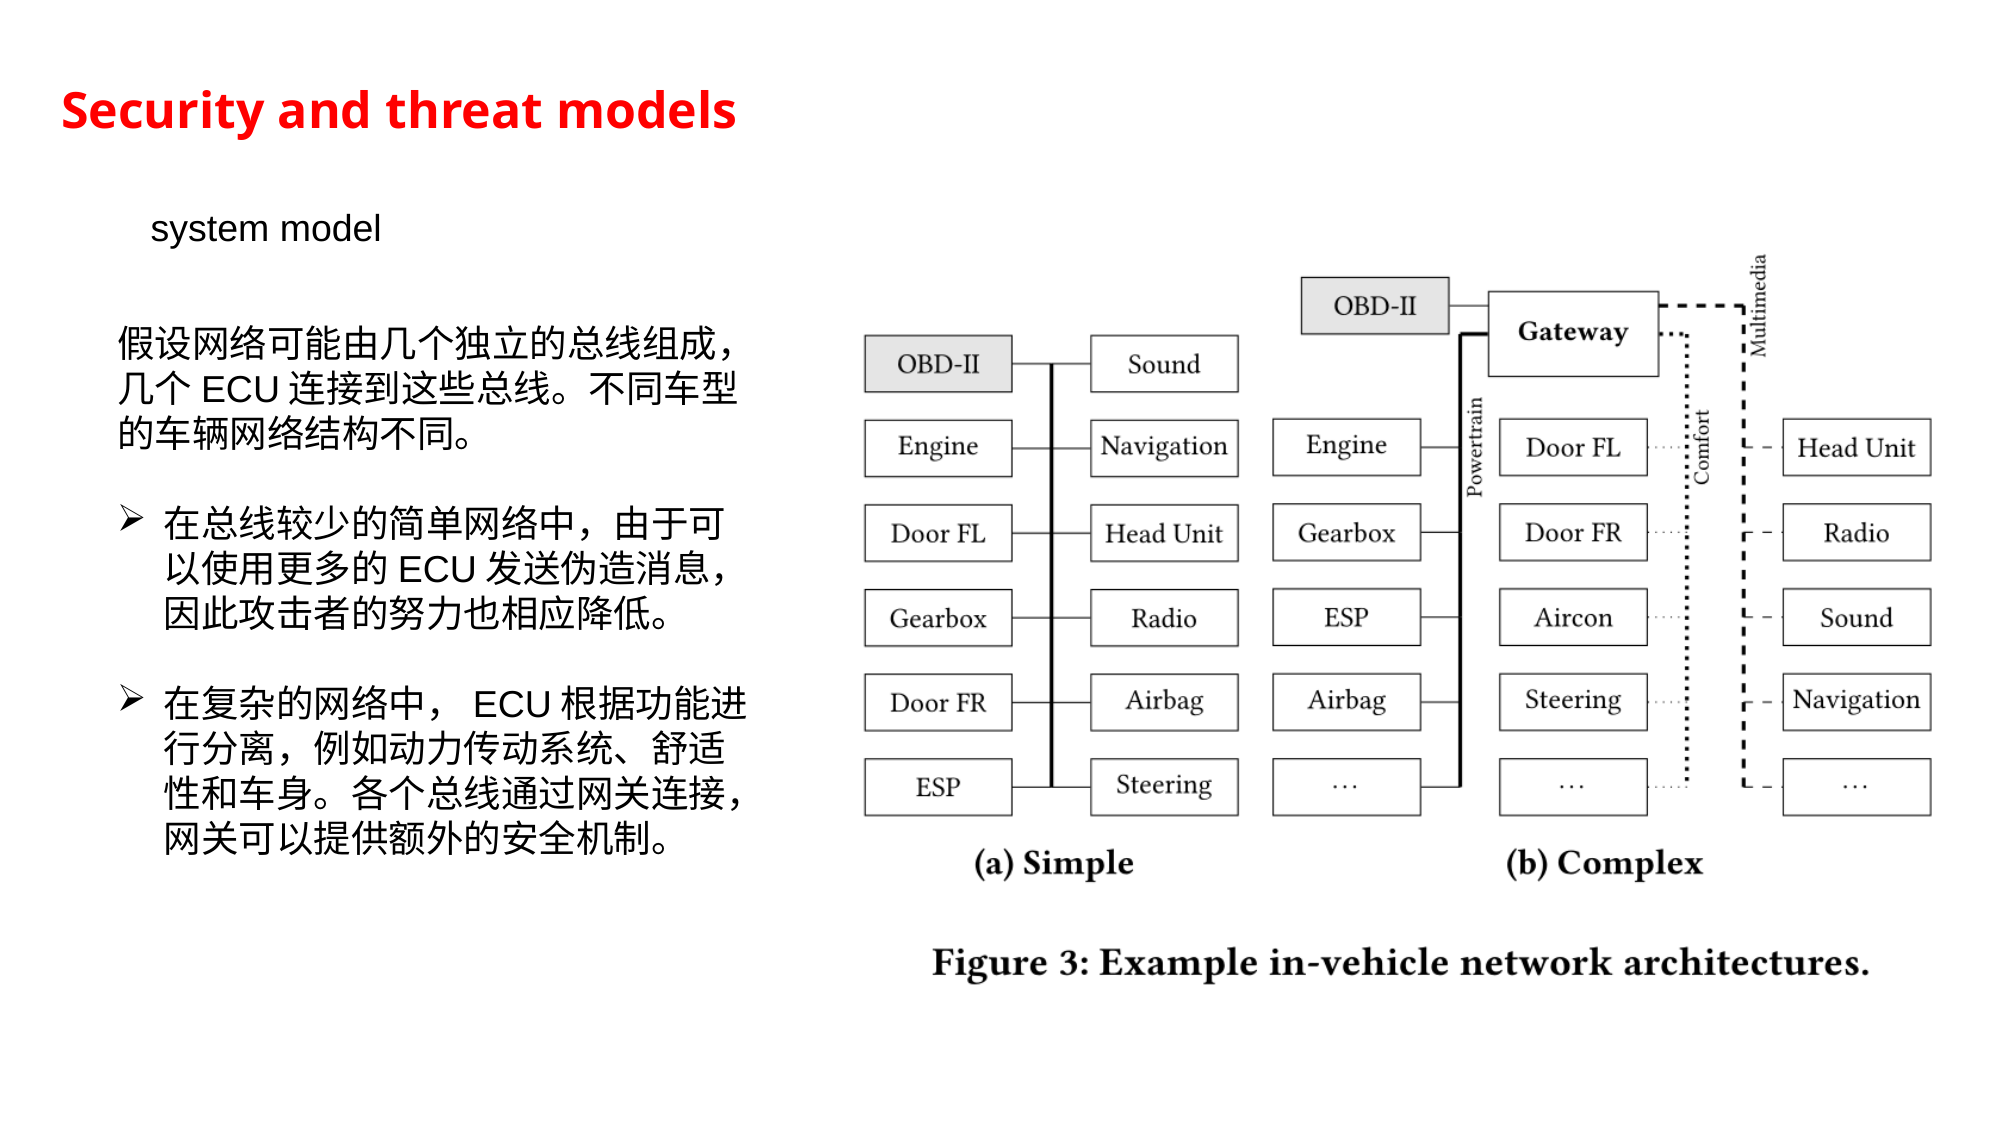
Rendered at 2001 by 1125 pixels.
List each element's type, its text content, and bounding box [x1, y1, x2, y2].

text_box [22, 0, 711, 323]
text_box Security and threat models [711, 71, 753, 147]
picture [816, 226, 1983, 988]
text_box 假设网络可能由几个独立的总线组成，几个ECU连接到这些总线。不同车型的车辆网络结构不同。 在总线较少的简单网络中，由于可以使用更多的ECU发送伪造消息，因此攻击者的努力也相应降低。 在复杂的网络中，ECU根据功能进行分离，例如动力传动系统、舒适性和车身。各个总线通过网关连接，网关可以提供额外的安全机制。 [102, 312, 765, 868]
